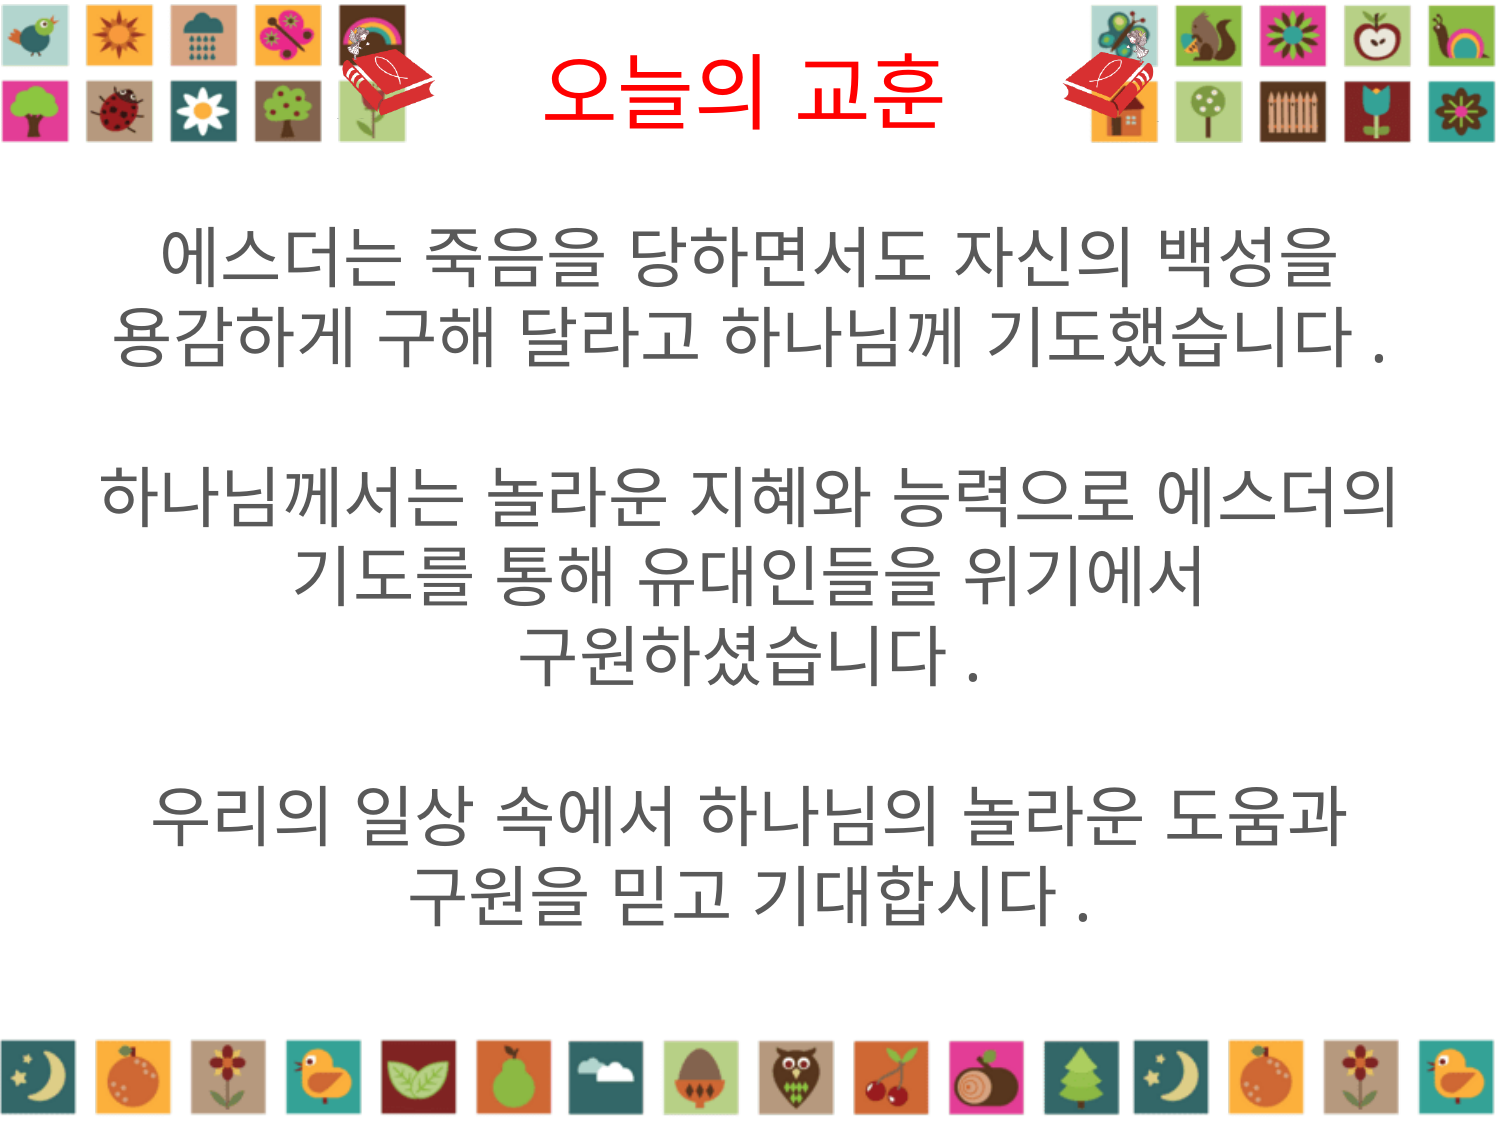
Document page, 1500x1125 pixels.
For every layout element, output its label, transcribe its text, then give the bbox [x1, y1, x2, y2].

text_box 에스더는 죽음을 당하면서도 자신의 백성을 용감하게 구해 달라고 하나님께 기도했습니다. 하나님께서는 놀라운 지혜와 능력으로 에스더의 기도를 통해 유대인들을 위기에서 구원하셨습니다. 우리의 일상 속에서 하나님의 놀라운 도움과 구원을 믿고 기대합시다. [76, 208, 1424, 943]
picture [1031, 3, 1500, 150]
picture [0, 3, 467, 150]
text_box 오늘의 교훈 [424, 32, 1077, 148]
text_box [0, 1028, 1500, 1118]
